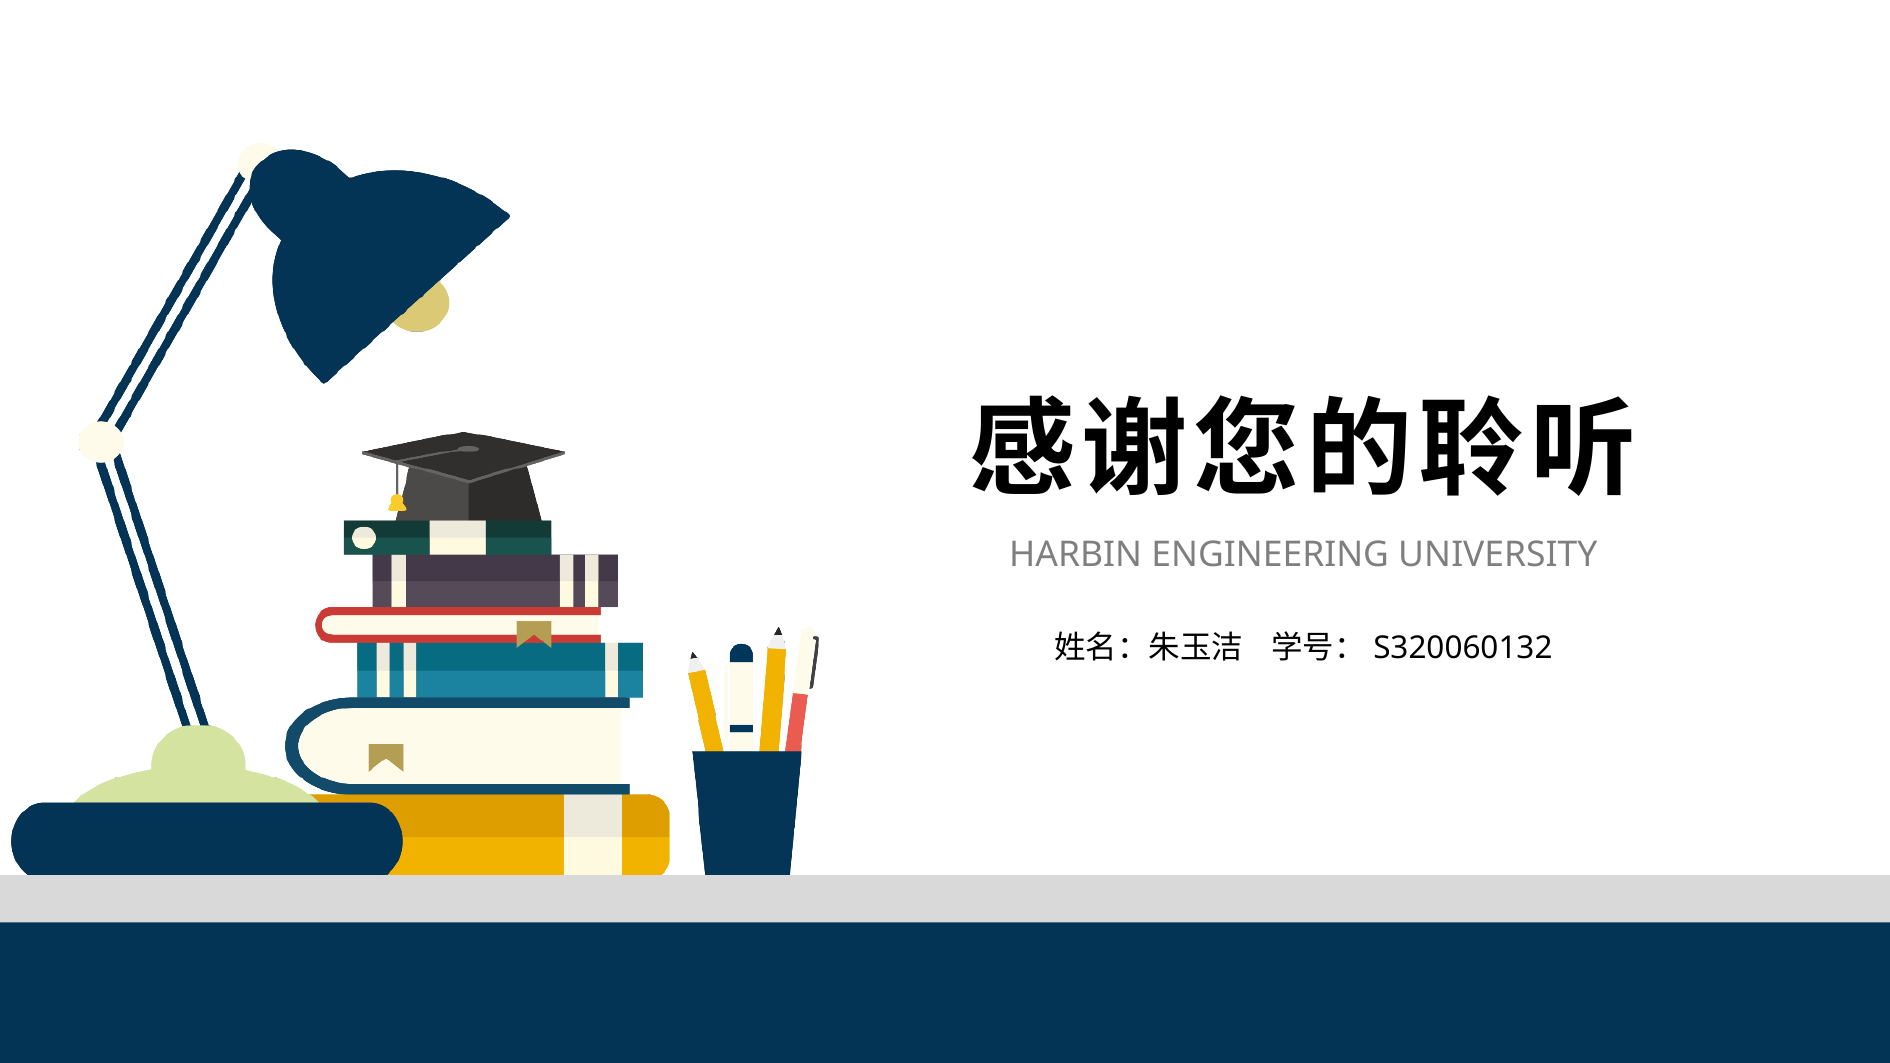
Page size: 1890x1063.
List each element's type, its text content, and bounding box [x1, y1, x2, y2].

text_box 姓名：朱玉洁 学号：S320060132 [819, 627, 1789, 666]
picture [11, 143, 819, 875]
text_box 感谢您的聆听 [819, 380, 1789, 509]
text_box HARBIN ENGINEERING UNIVERSITY [819, 530, 1789, 574]
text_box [0, 875, 1890, 1063]
